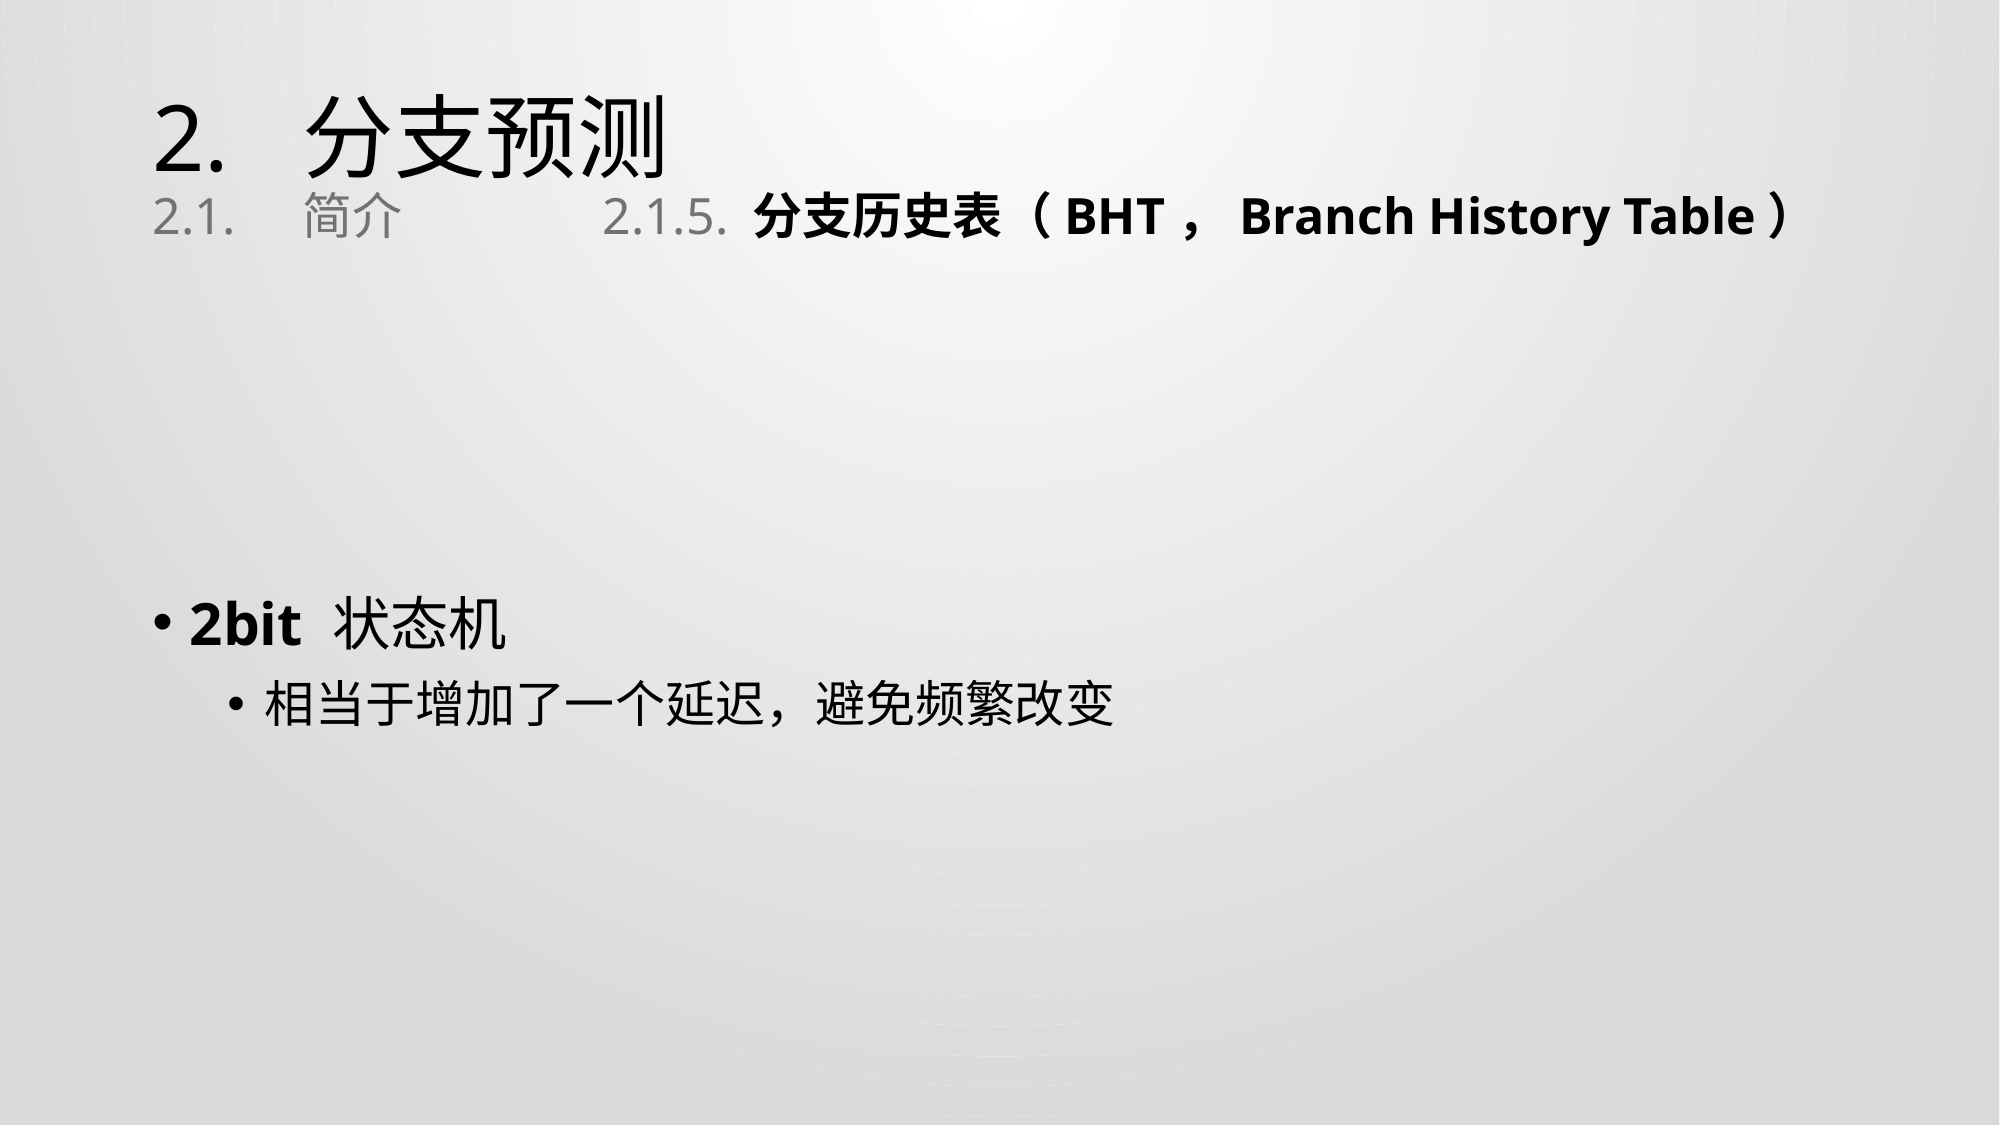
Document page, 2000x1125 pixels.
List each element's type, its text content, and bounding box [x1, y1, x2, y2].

list 2bit 状态机 相当于增加了一个延迟，避免频繁改变 [137, 299, 1862, 1014]
title 2. 分支预测 2.1. 简介 2.1.5. 分支历史表（BHT，Branch History Table） [137, 59, 1862, 278]
